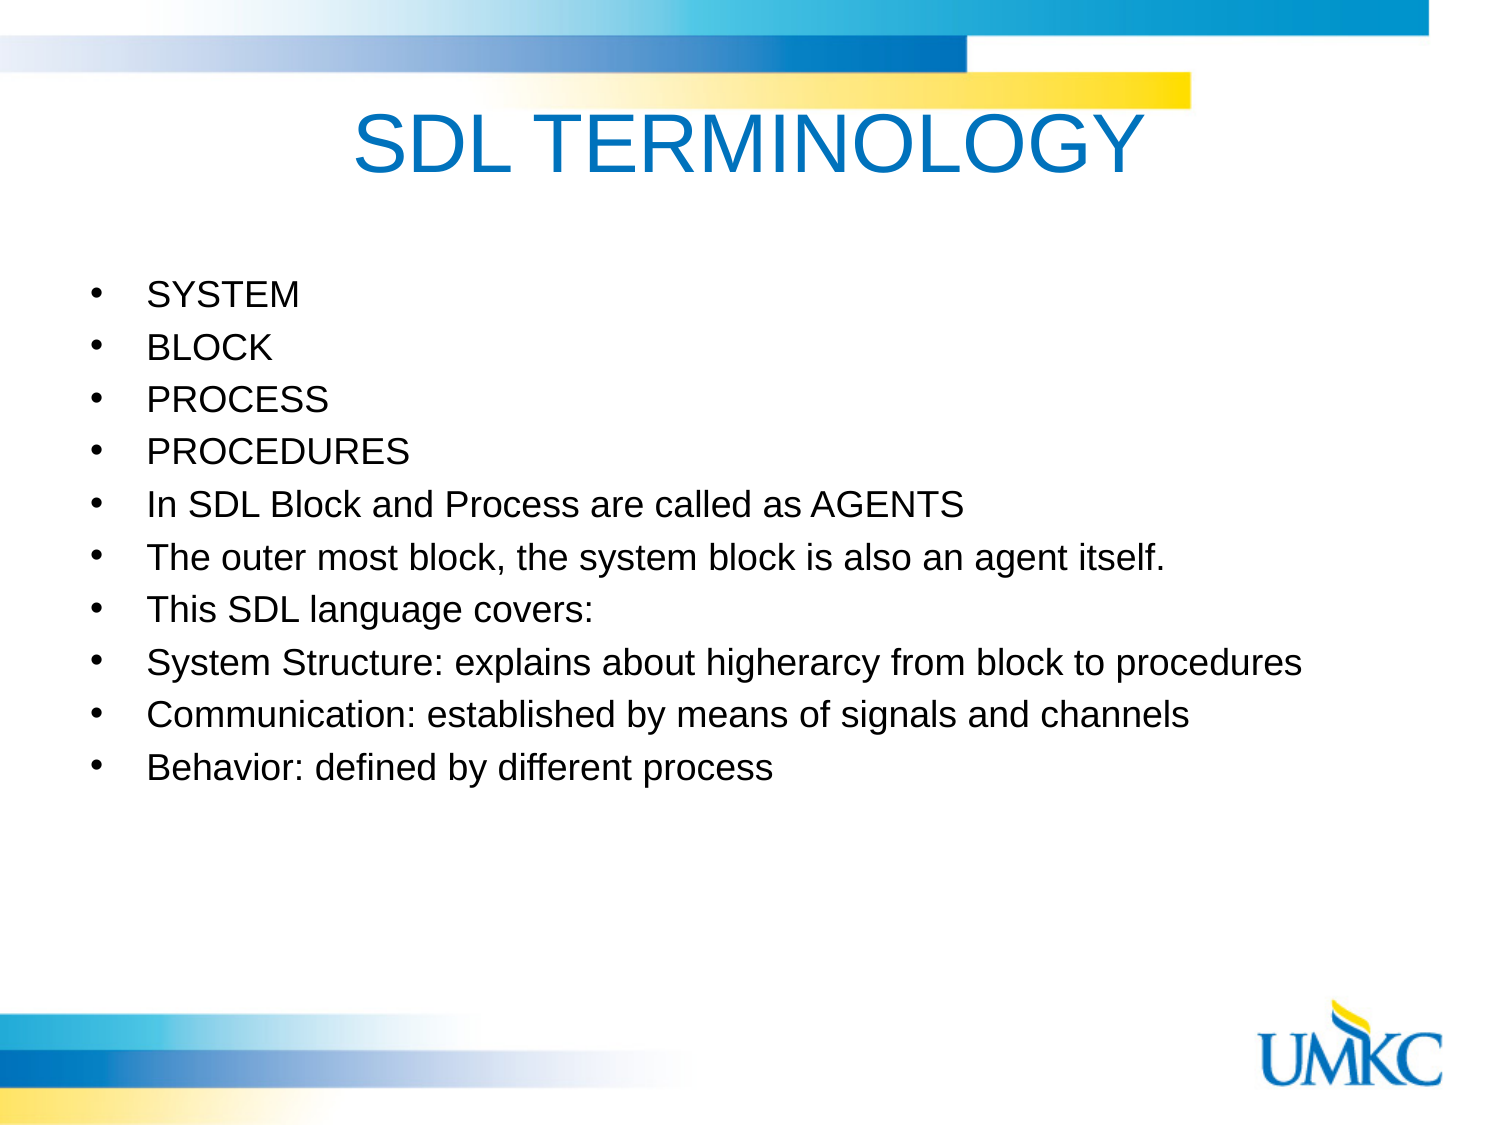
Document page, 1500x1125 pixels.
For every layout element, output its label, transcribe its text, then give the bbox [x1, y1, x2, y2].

title SDL TERMINOLOGY [75, 45, 1425, 233]
list SYSTEM BLOCK PROCESS PROCEDURES In SDL Block and Process are called as AGENTS The outer most block, the system block is also an agent itself. This SDL language covers: System Structure: explains about higherarcy from block to procedures Communication: established by means of signals and channels Behavior: defined by different process [75, 262, 1425, 1005]
picture [0, 0, 1500, 1125]
